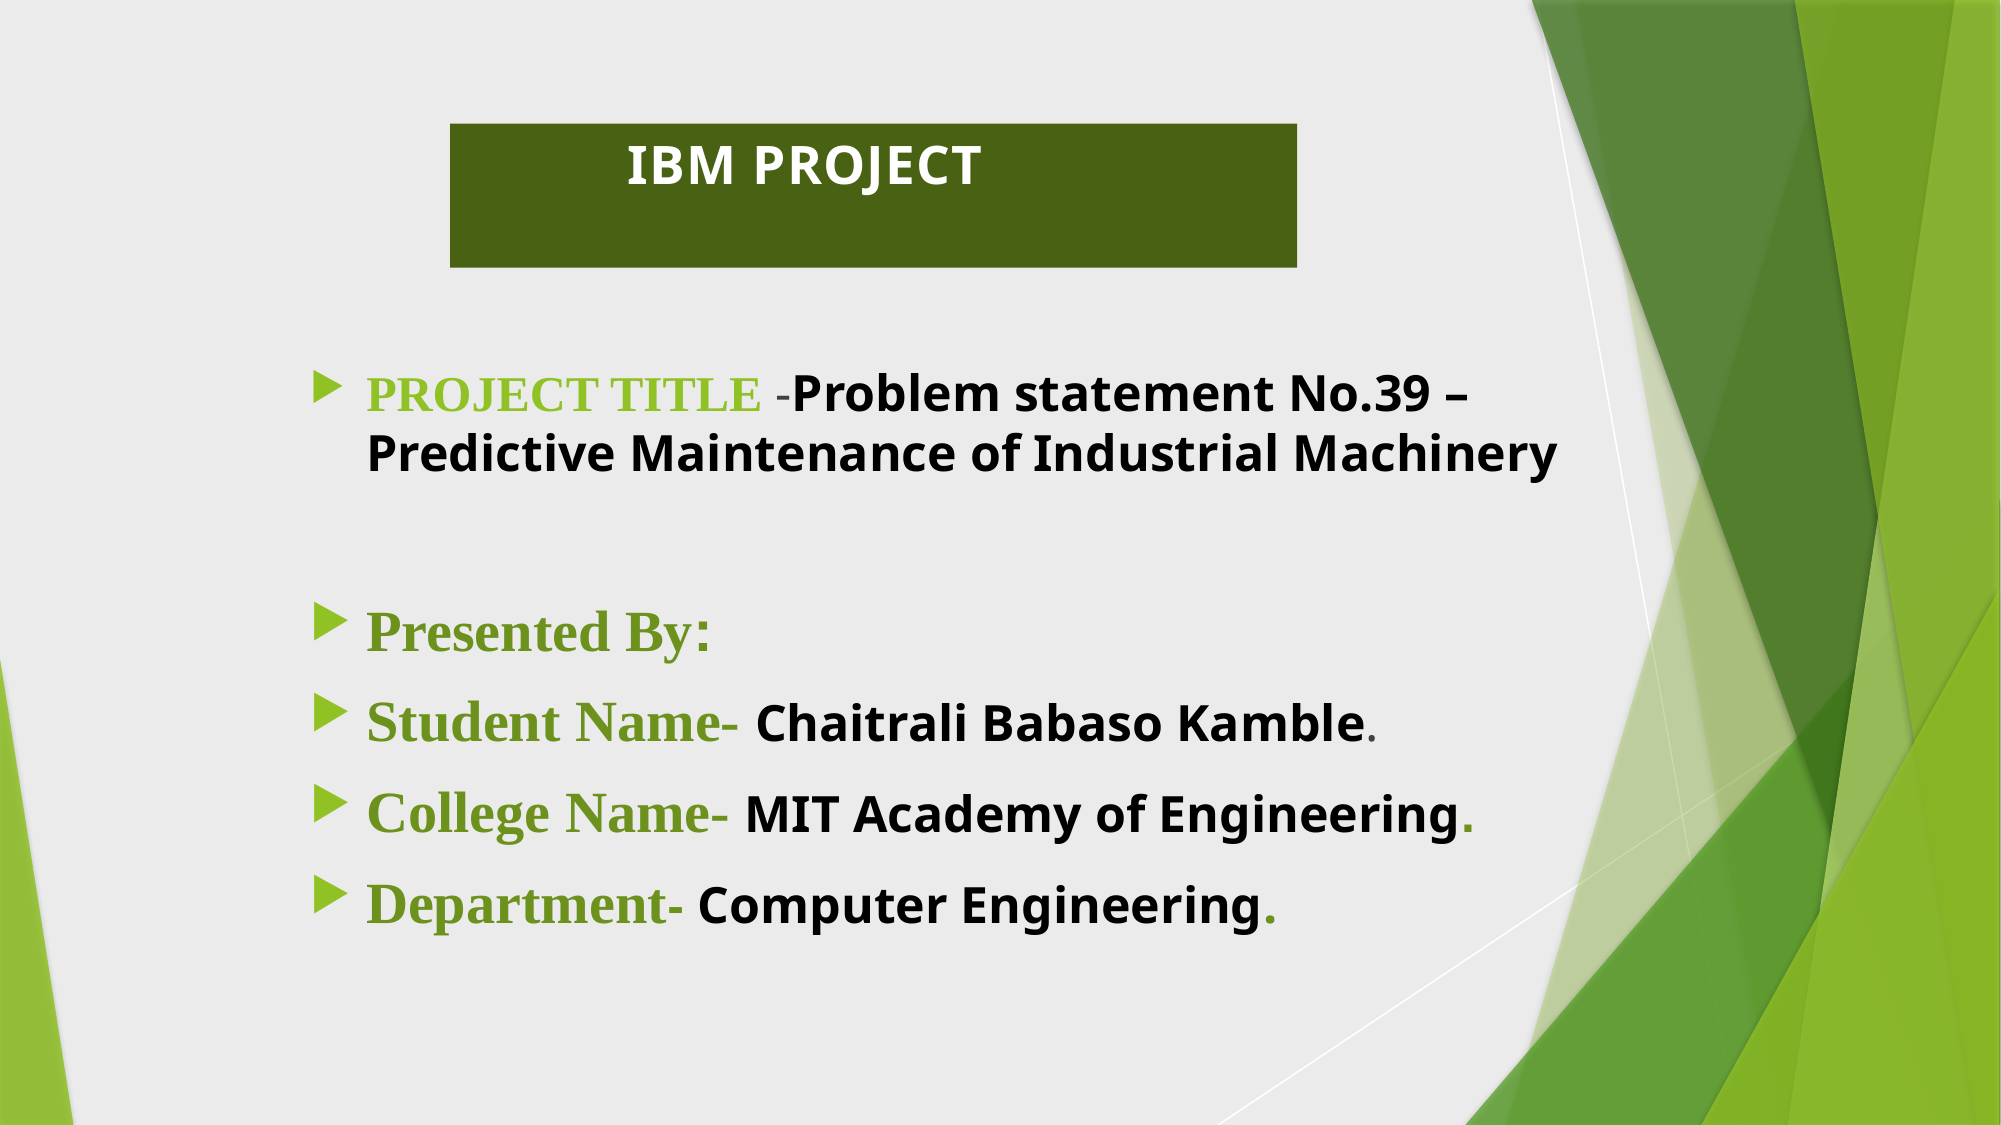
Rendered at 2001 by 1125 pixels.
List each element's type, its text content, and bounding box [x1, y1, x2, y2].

title IBM PROJECT [450, 123, 1298, 268]
list PROJECT TITLE -Problem statement No.39 – Predictive Maintenance of Industrial Machinery Presented By: Student Name- Chaitrali Babaso Kamble. College Name- MIT Academy of Engineering. Department- Computer Engineering. [294, 353, 1706, 991]
